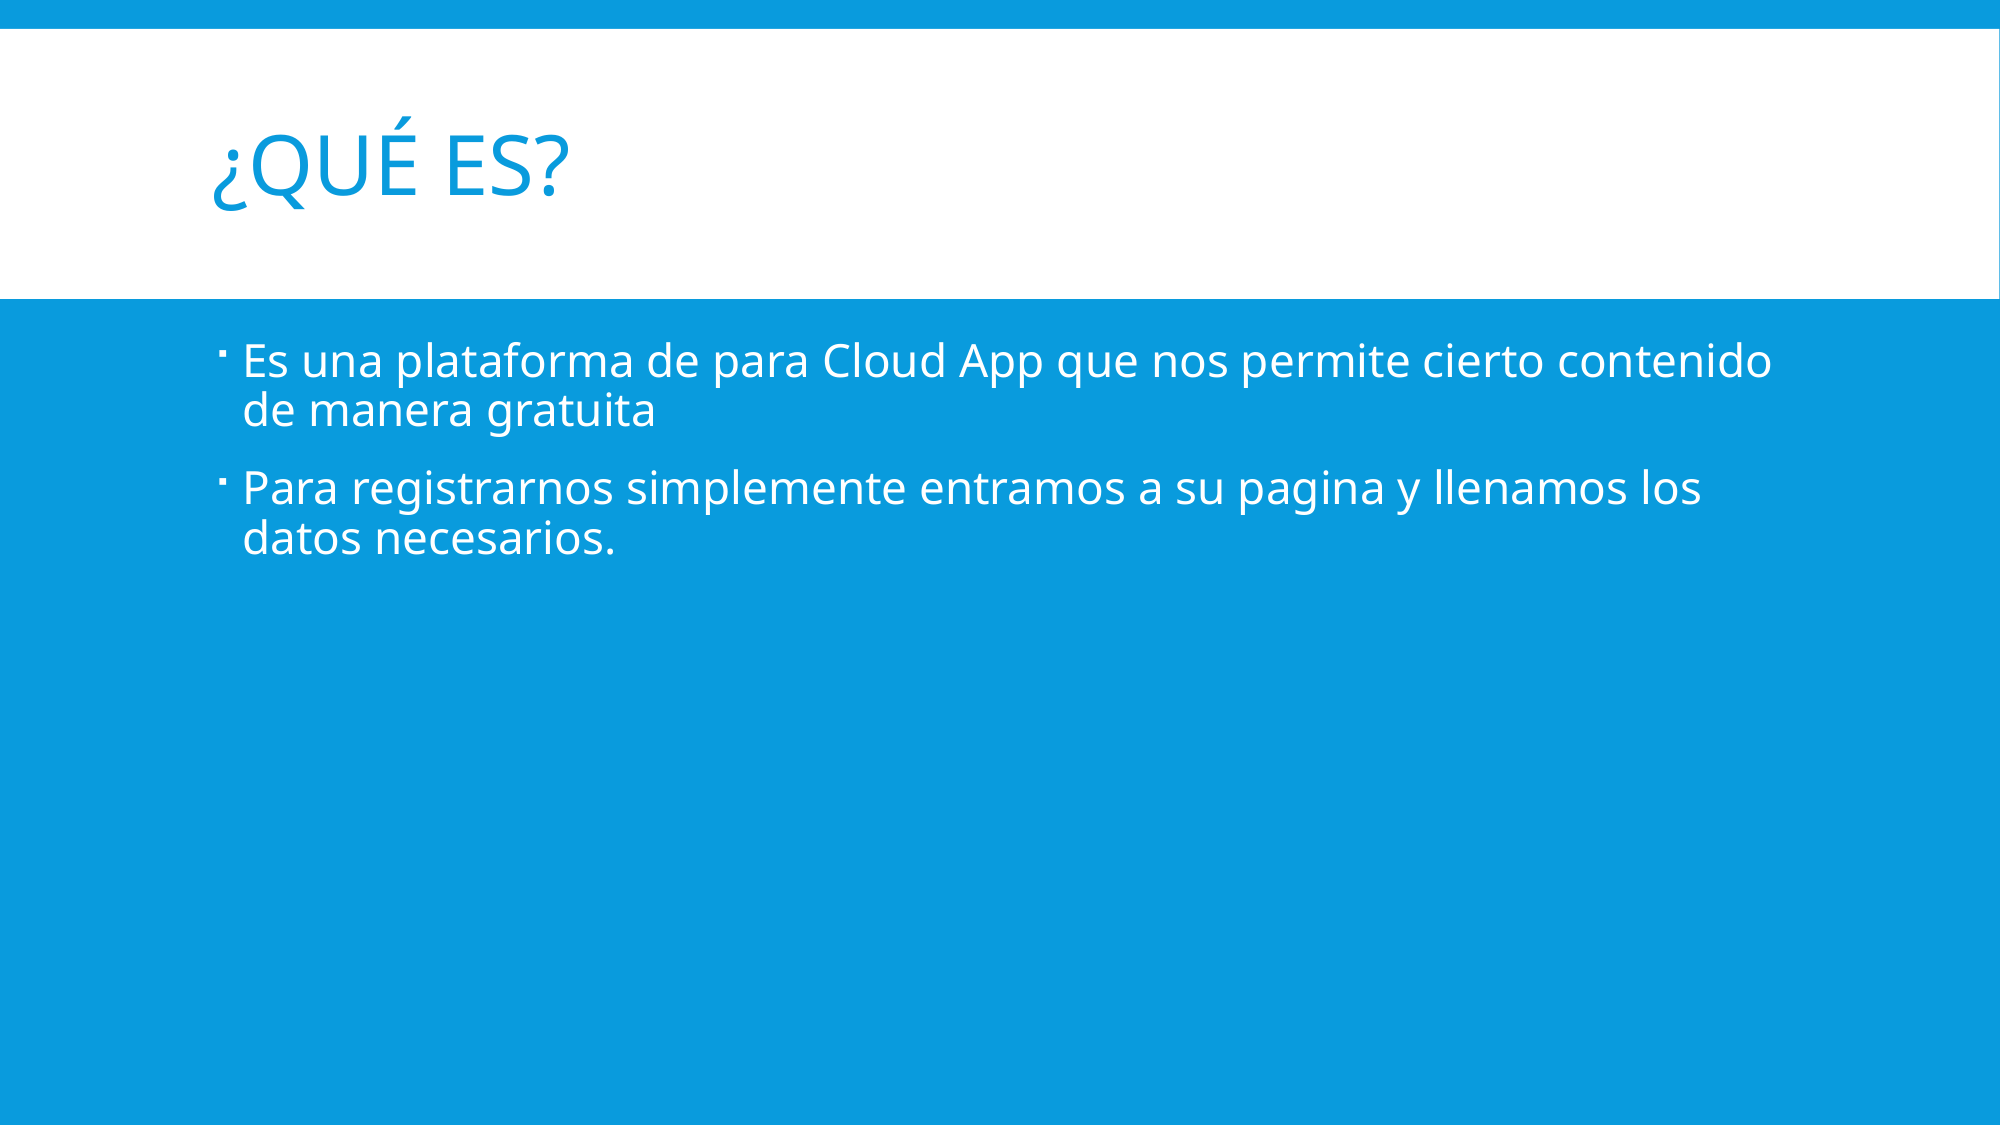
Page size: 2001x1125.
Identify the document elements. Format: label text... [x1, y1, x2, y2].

title ¿Qué es? [197, 46, 1803, 295]
list Es una plataforma de para Cloud App que nos permite cierto contenido de manera gratuita Para registrarnos simplemente entramos a su pagina y llenamos los datos necesarios. [197, 329, 1803, 1020]
